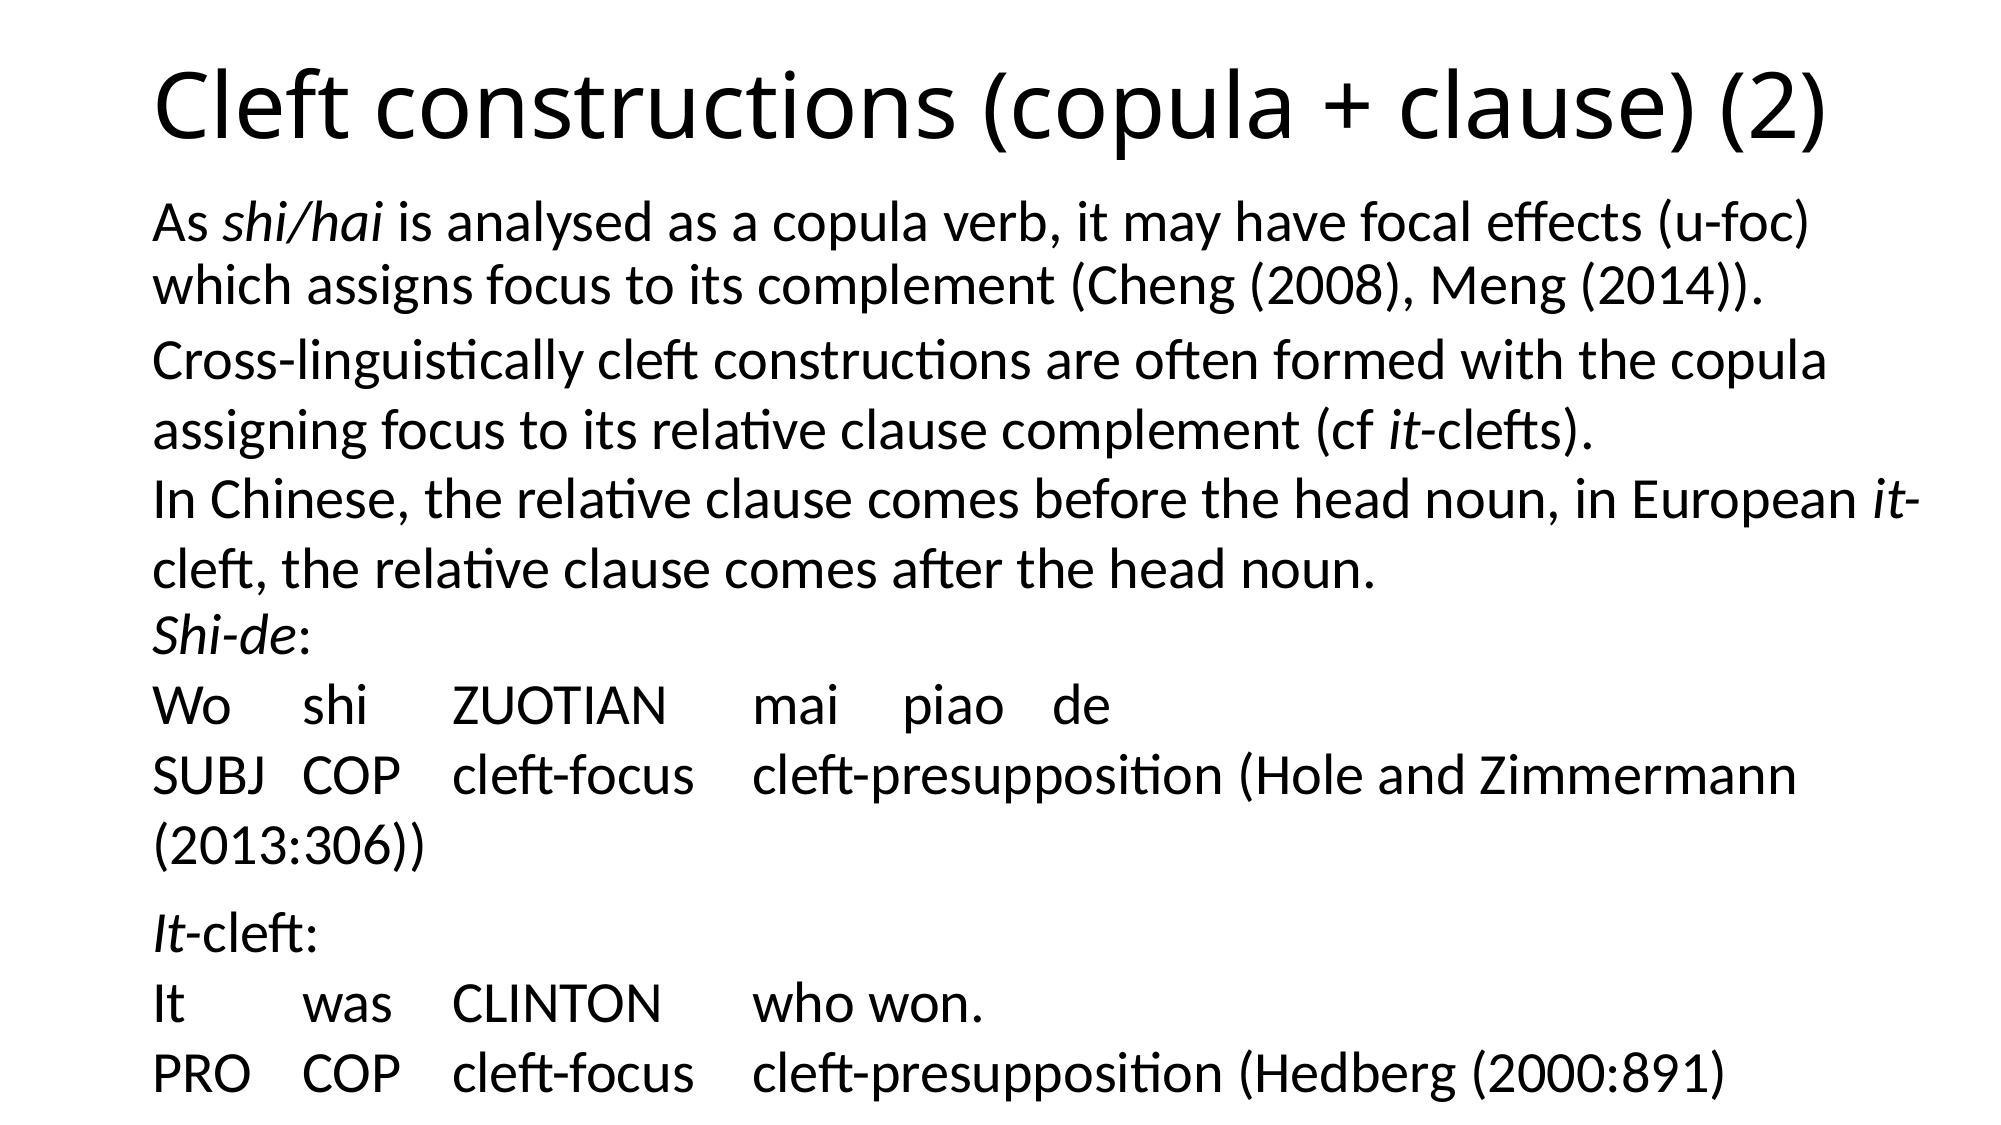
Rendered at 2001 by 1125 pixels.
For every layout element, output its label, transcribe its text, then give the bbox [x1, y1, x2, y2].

text_box Cross-linguistically cleft constructions are often formed with the copula assigning focus to its relative clause complement (cf it-clefts). [137, 313, 2000, 469]
list As shi/hai is analysed as a copula verb, it may have focal effects (u-foc) which assigns focus to its complement (Cheng (2008), Meng (2014)). [137, 184, 1863, 313]
title Cleft constructions (copula + clause) (2) [137, 0, 1863, 184]
text_box In Chinese, the relative clause comes before the head noun, in European it-cleft, the relative clause comes after the head noun. [137, 452, 1977, 588]
text_box Shi-de: Wo shi ZUOTIAN mai piao de SUBJ COP cleft-focus cleft-presupposition (Hole and Zimmermann (2013:306)) [137, 588, 2000, 884]
text_box It-cleft: It was CLINTON who won. PRO COP cleft-focus cleft-presupposition (Hedberg (2000:891) [137, 886, 2000, 1112]
